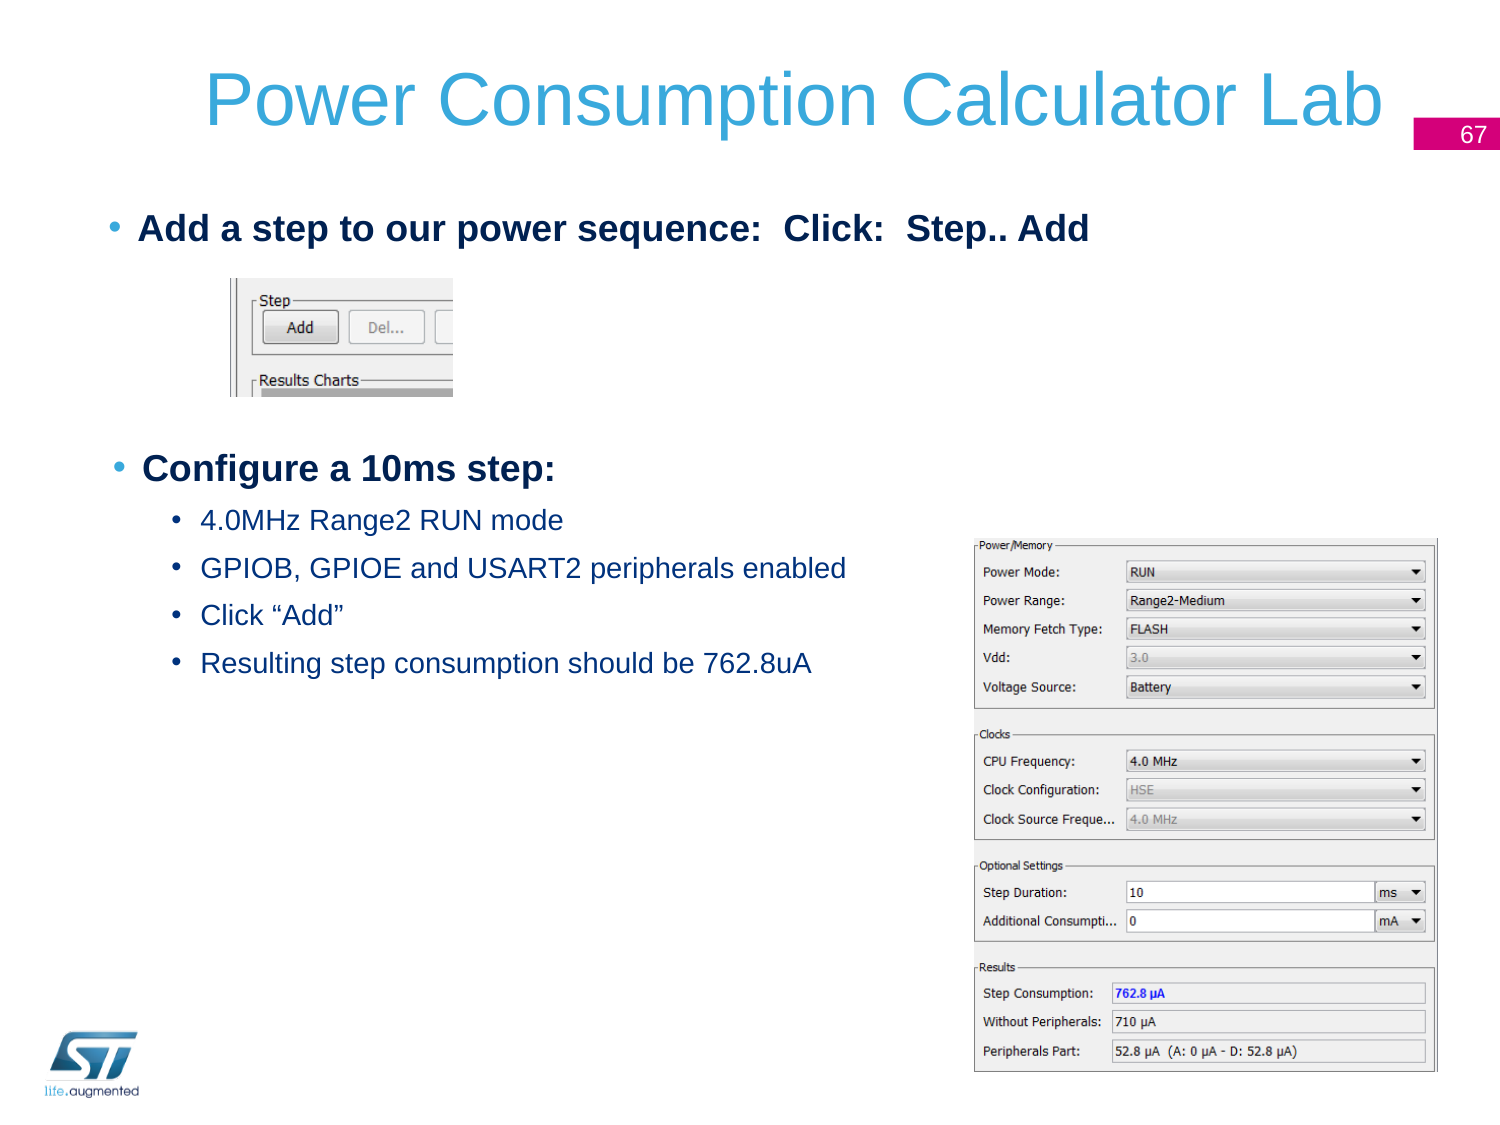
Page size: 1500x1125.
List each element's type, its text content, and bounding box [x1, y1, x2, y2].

picture [229, 278, 453, 397]
picture [974, 538, 1438, 1072]
text_box Configure a 10ms step: 4.0MHz Range2 RUN mode GPIOB, GPIOE and USART2 peripherals enabled Click “Add” Resulting step consumption should be 762.8uA [97, 436, 1417, 687]
slide_number 67 [1413, 117, 1500, 150]
title Power Consumption Calculator Lab [75, 19, 1400, 173]
text_box Add a step to our power sequence: Click: Step.. Add [93, 196, 1235, 257]
picture [37, 1022, 147, 1104]
